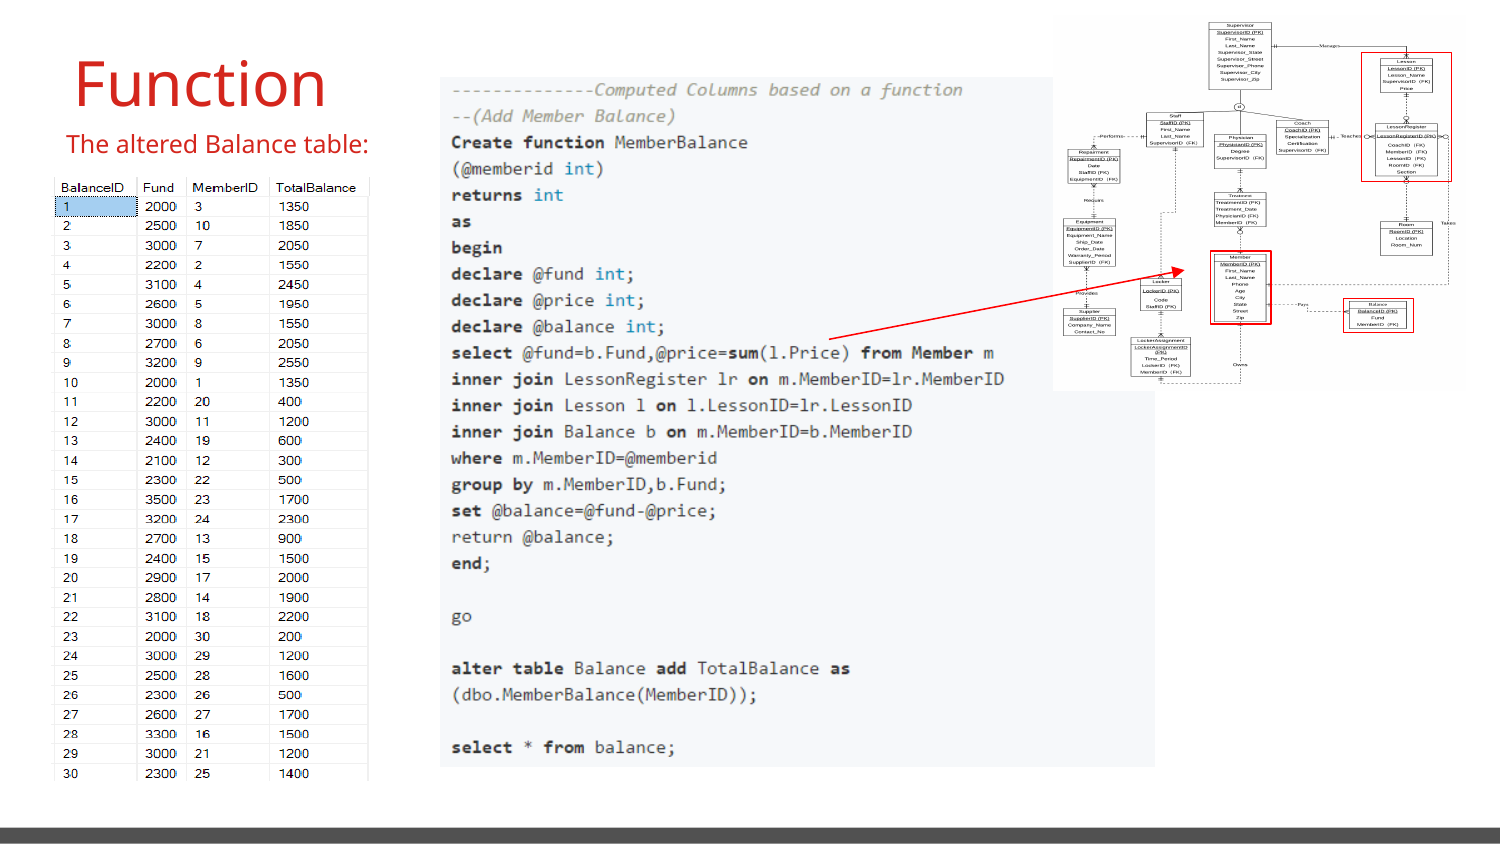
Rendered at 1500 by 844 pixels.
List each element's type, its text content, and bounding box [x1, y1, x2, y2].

picture [440, 15, 1467, 767]
picture [50, 177, 379, 781]
list The altered Balance table: [51, 113, 435, 207]
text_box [828, 269, 1185, 340]
title Function [58, 37, 1048, 113]
